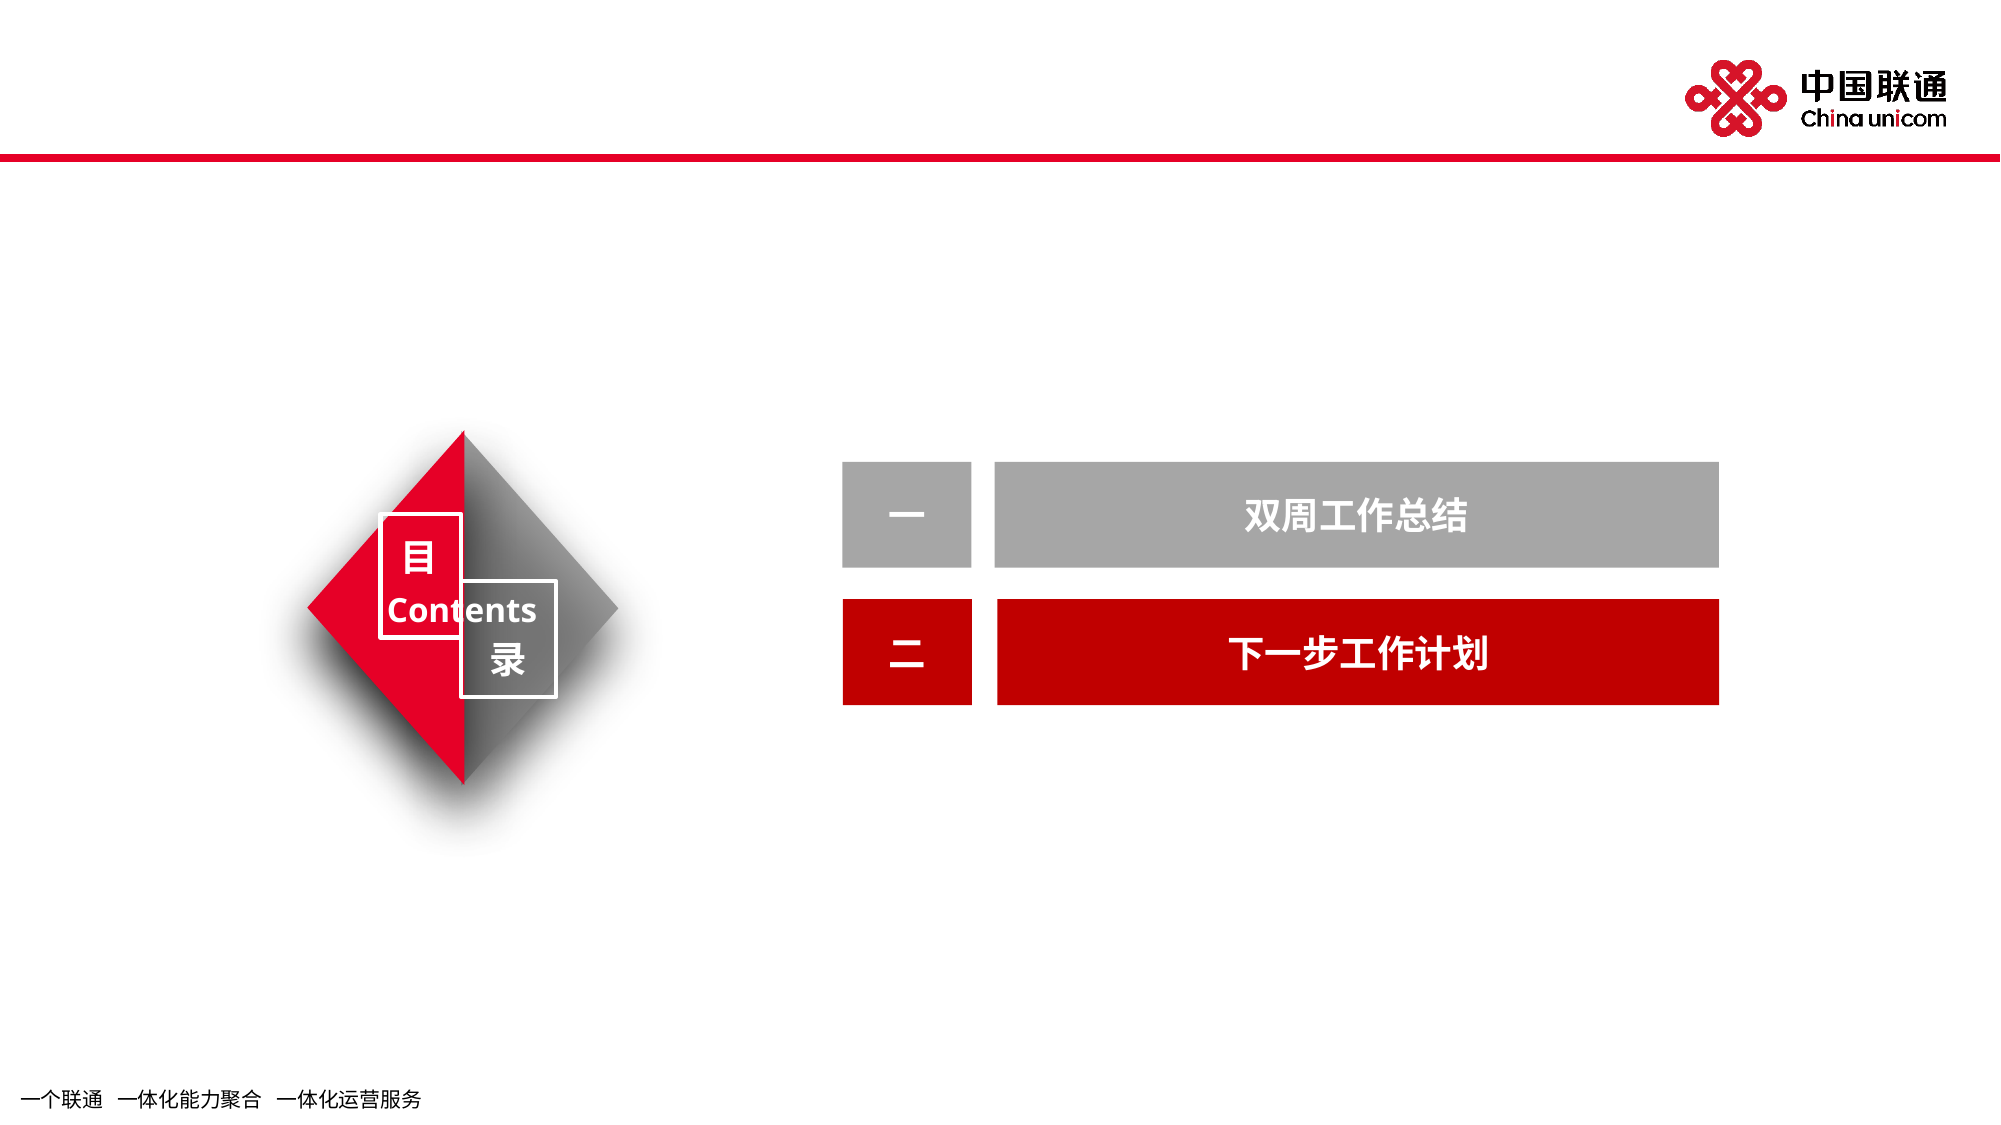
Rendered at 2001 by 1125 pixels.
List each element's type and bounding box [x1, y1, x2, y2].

text_box [307, 430, 619, 786]
text_box [842, 461, 1720, 706]
picture [1685, 58, 1946, 138]
